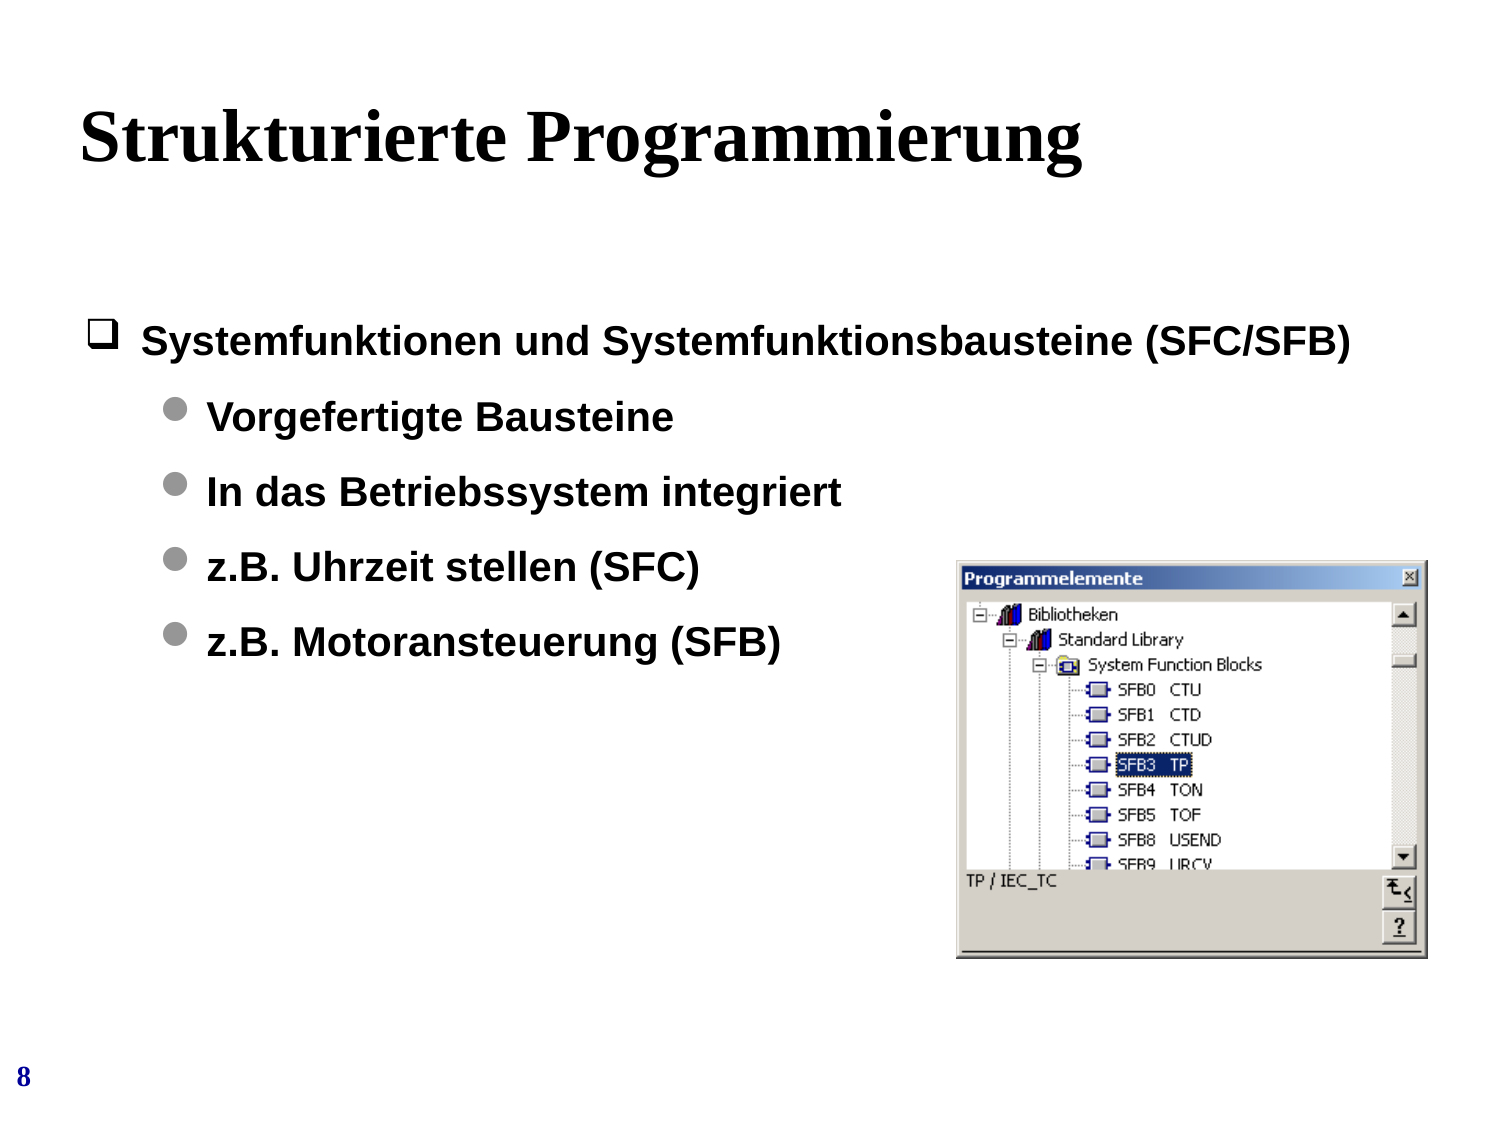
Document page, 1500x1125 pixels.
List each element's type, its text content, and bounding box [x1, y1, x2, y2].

title Strukturierte Programmierung [64, 75, 1340, 188]
picture [956, 560, 1428, 960]
list Systemfunktionen und Systemfunktionsbausteine (SFC/SFB) Vorgefertigte Bausteine In das Betriebssystem integriert z.B. Uhrzeit stellen (SFC) z.B. Motoransteuerung (SFB) [69, 311, 1448, 987]
